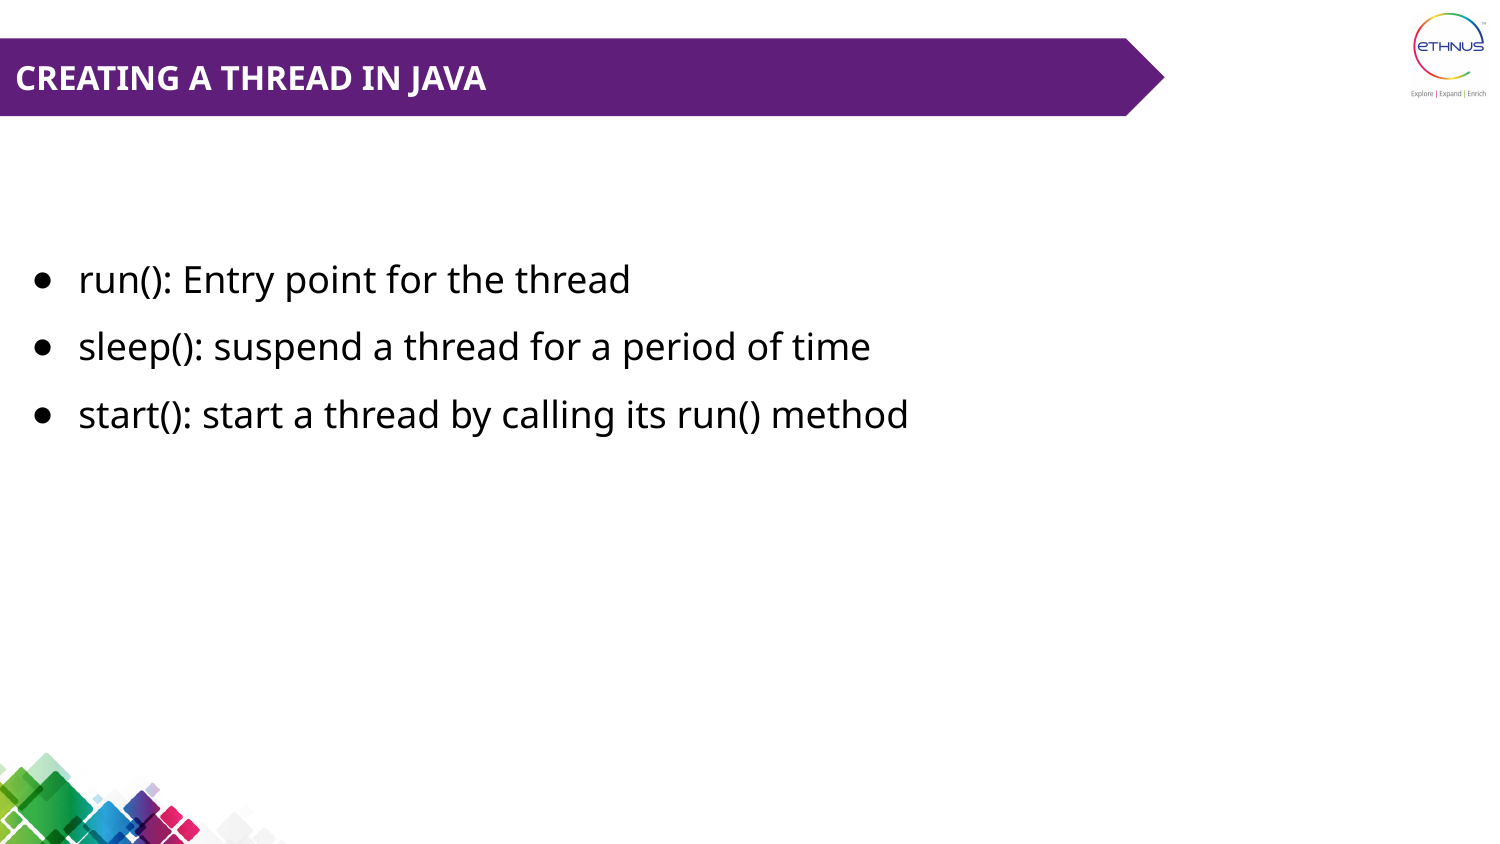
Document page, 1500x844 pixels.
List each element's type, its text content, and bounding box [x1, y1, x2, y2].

text_box CREATING A THREAD IN JAVA [0, 38, 1165, 117]
picture [0, 744, 413, 844]
text_box run(): Entry point for the thread sleep(): suspend a thread for a period of time start(): start a thread by calling its run() method [0, 218, 1498, 486]
picture [1411, 12, 1491, 99]
